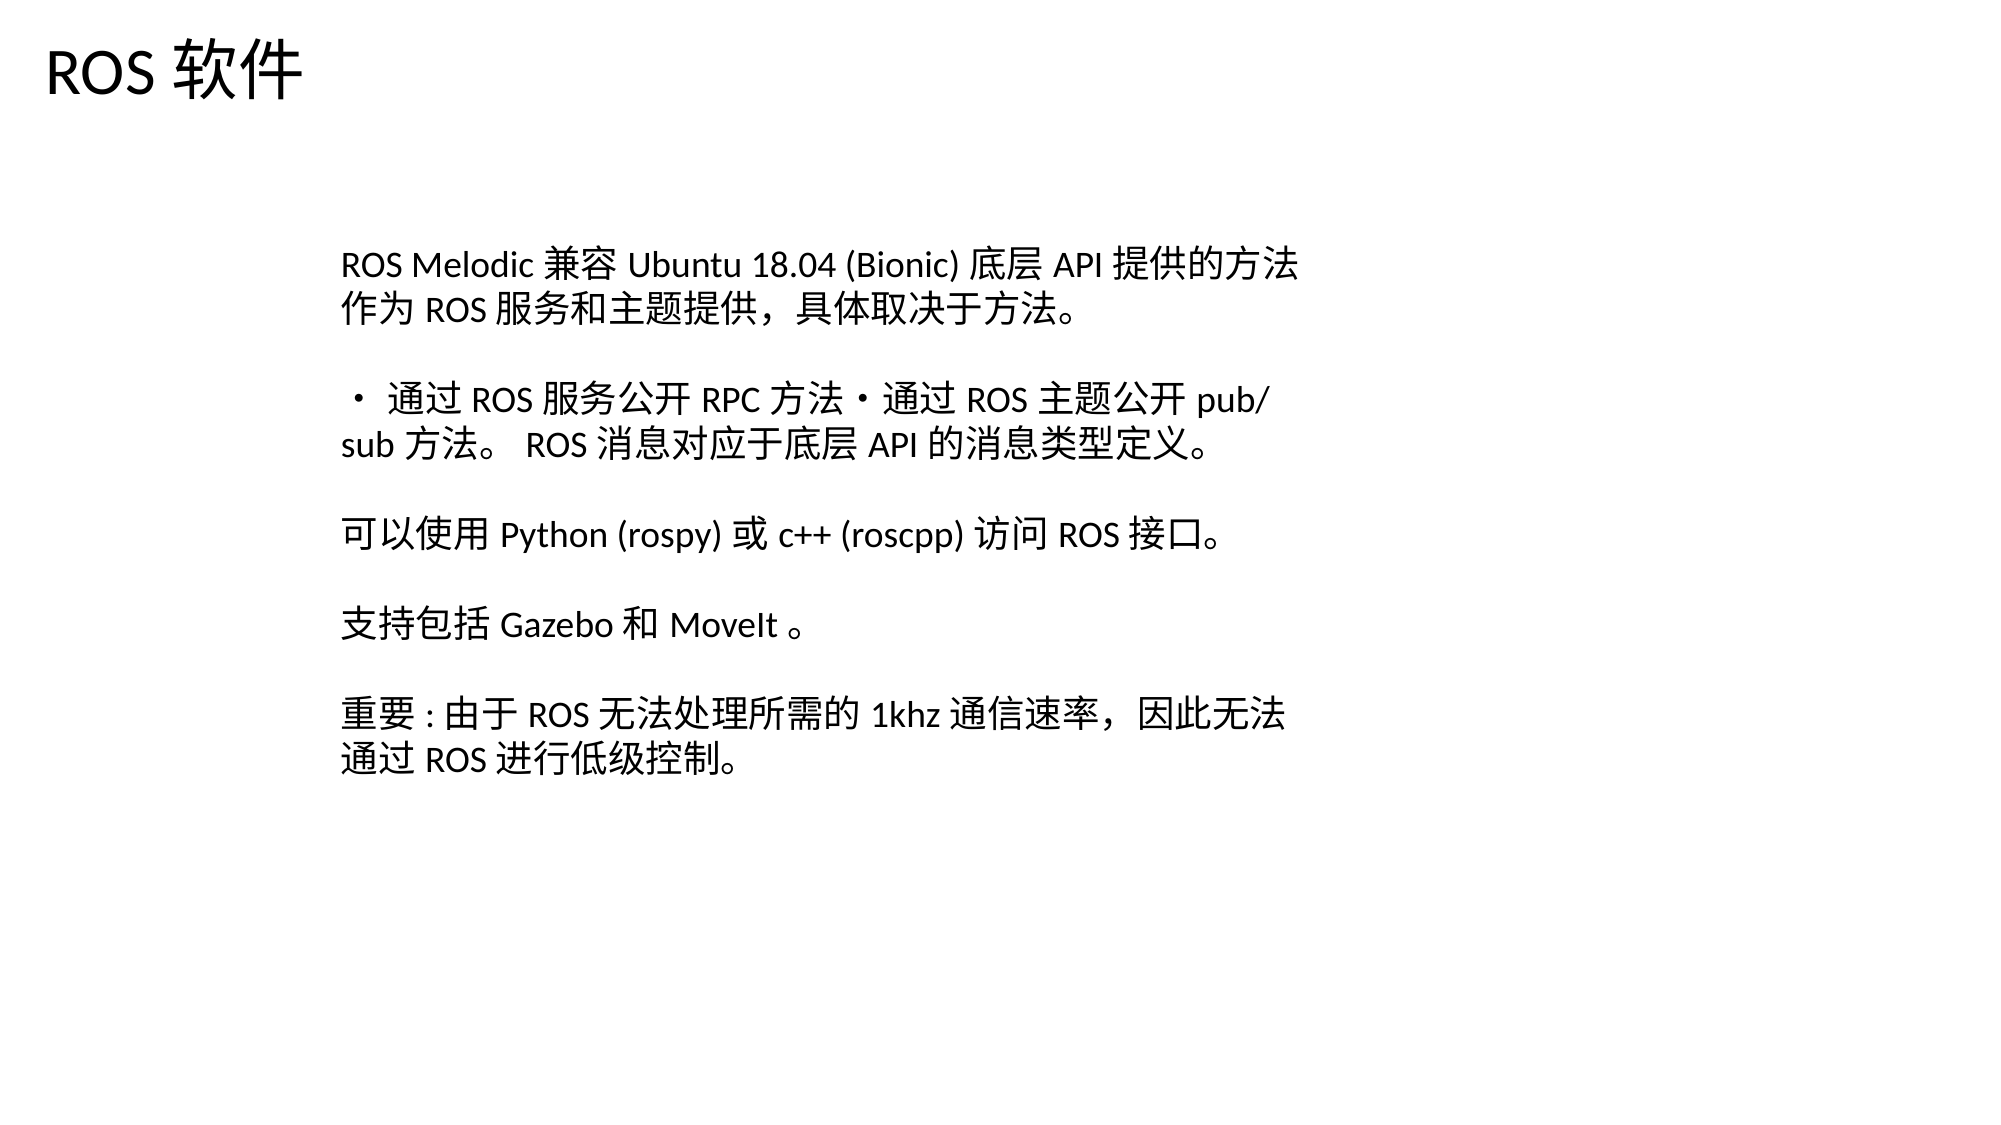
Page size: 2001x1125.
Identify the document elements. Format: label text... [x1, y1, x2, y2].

text_box ROS软件 [30, 20, 887, 126]
text_box ROS Melodic兼容Ubuntu 18.04 (Bionic)底层API提供的方法作为ROS服务和主题提供，具体取决于方法。 •通过ROS服务公开RPC方法•通过ROS主题公开pub/sub方法。ROS消息对应于底层API的消息类型定义。 可以使用Python (rospy)或c++ (roscpp)访问ROS接口。 支持包括Gazebo和MoveIt。 重要:由于ROS无法处理所需的1khz通信速率，因此无法通过ROS进行低级控制。 [326, 232, 1327, 788]
